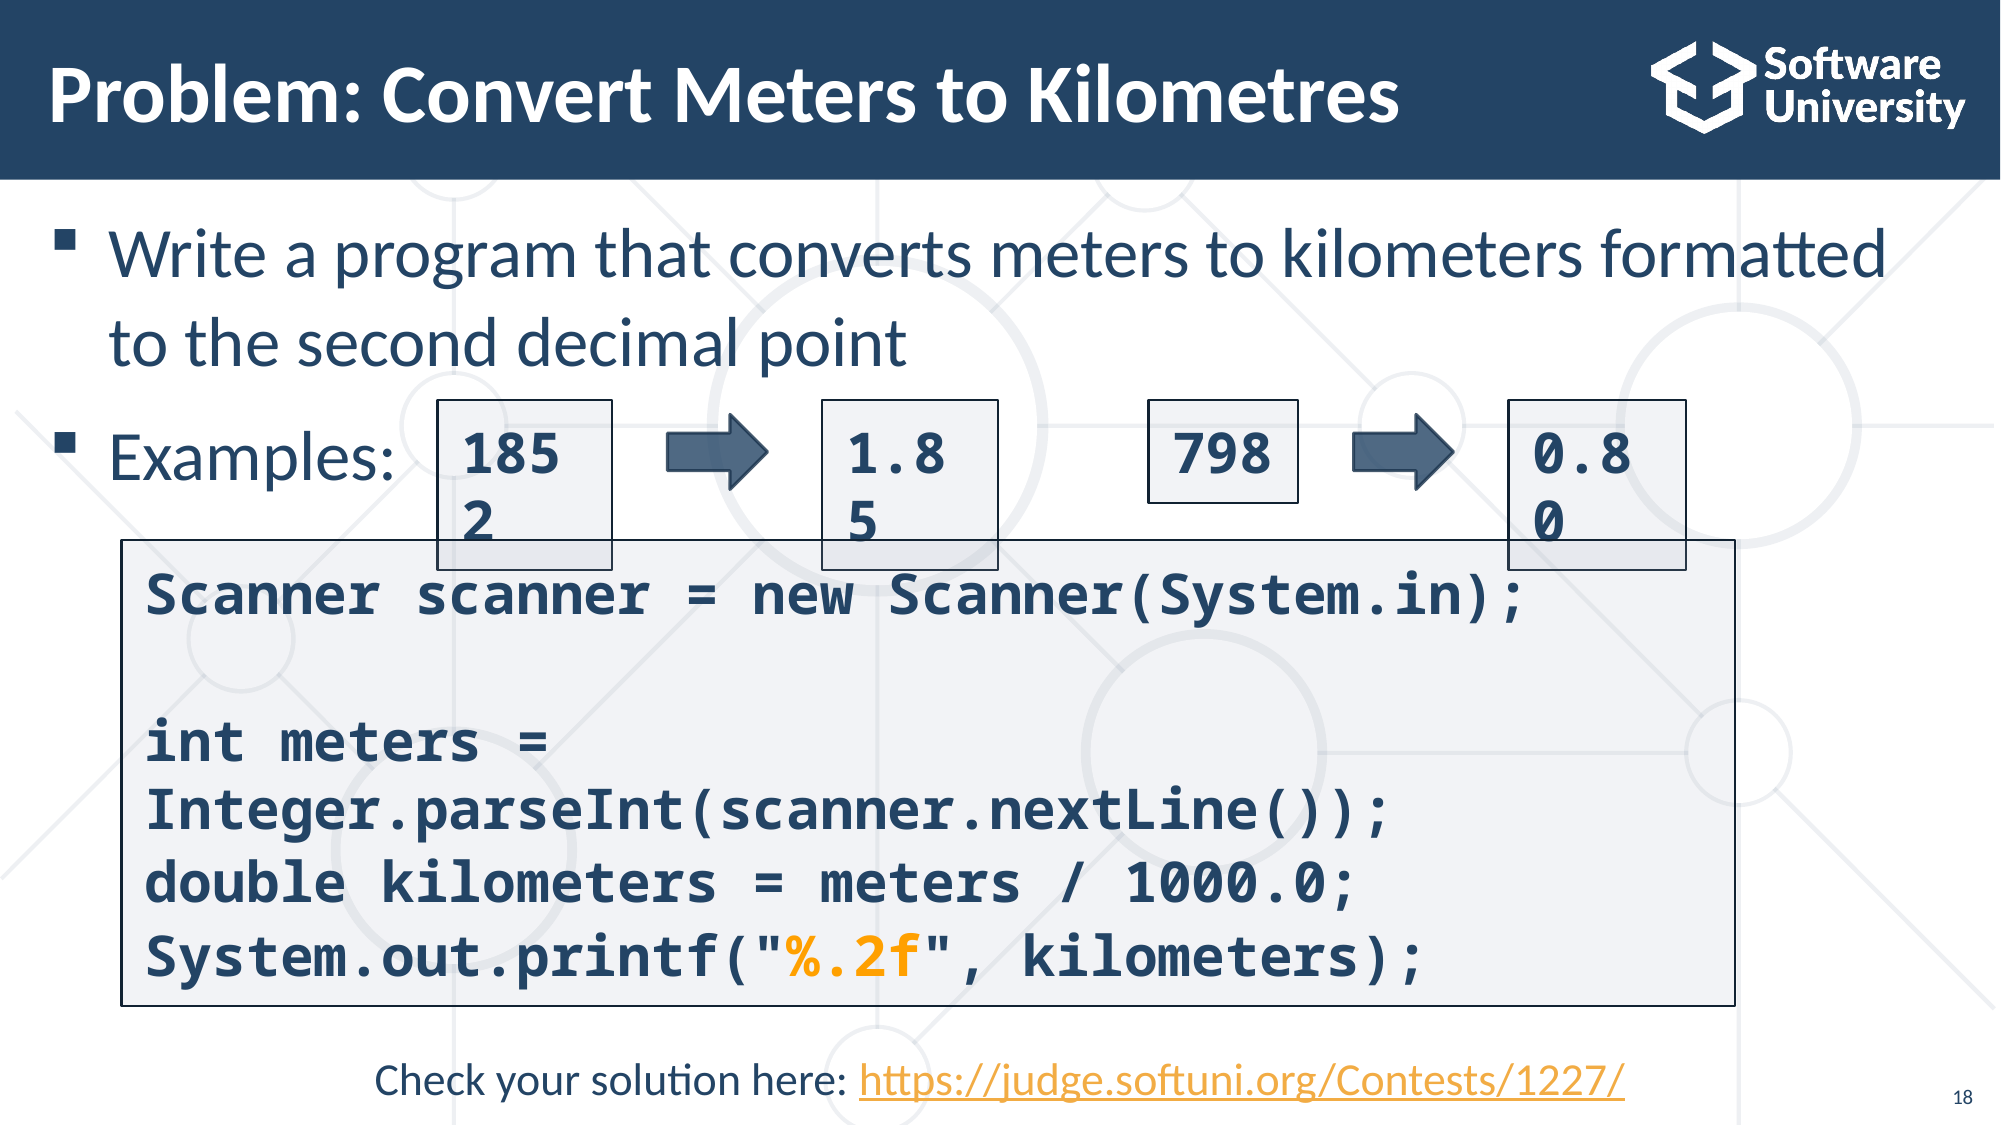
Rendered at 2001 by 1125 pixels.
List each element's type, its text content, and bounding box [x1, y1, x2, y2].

text_box 0.80 [1508, 399, 1687, 540]
text_box [1351, 412, 1456, 492]
text_box 1.85 [822, 399, 999, 540]
text_box Scanner scanner = new Scanner(System.in); int meters = Integer.parseInt(scanner.nextLine()); double kilometers = meters / 1000.0; System.out.printf("%.2f", kilometers); [121, 540, 1736, 1006]
picture [1651, 41, 1966, 134]
title Problem: Convert Meters to Kilometres [31, 16, 1625, 162]
text_box 798 [1148, 399, 1299, 503]
slide_number 18 [1927, 1067, 1989, 1117]
text_box [665, 412, 770, 492]
text_box Check your solution here: https://judge.softuni.org/Contests/1227/ [131, 1041, 1869, 1112]
list Write a program that converts meters to kilometers formatted to the second decimal point Examples: [31, 196, 1970, 1104]
text_box 1852 [437, 399, 613, 540]
